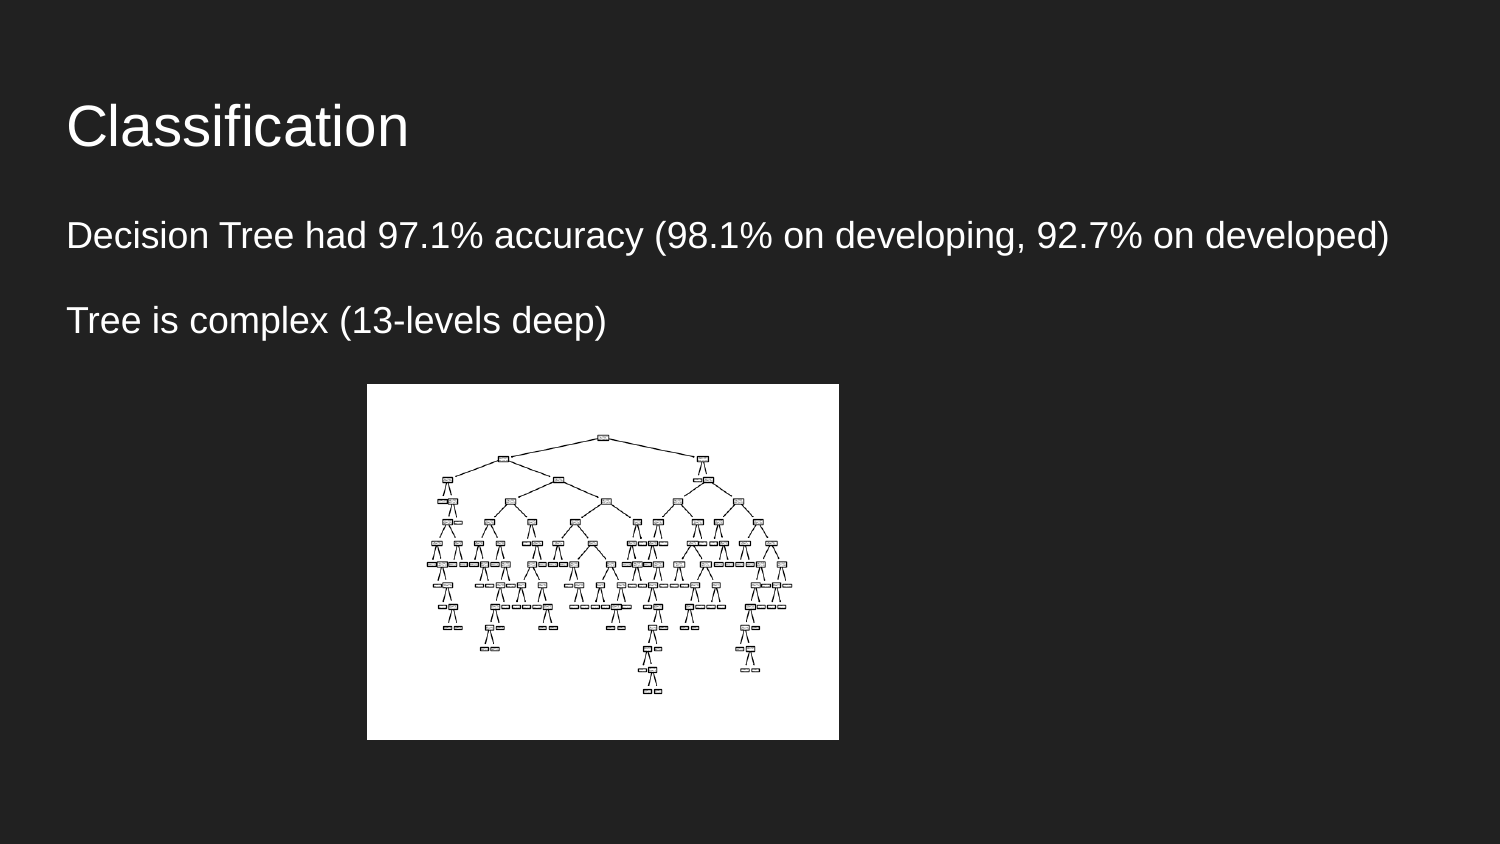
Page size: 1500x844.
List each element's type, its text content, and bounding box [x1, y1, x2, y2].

title Classification [51, 72, 1449, 167]
list Decision Tree had 97.1% accuracy (98.1% on developing, 92.7% on developed) Tree is complex (13-levels deep) [51, 189, 1449, 750]
picture [366, 384, 840, 740]
